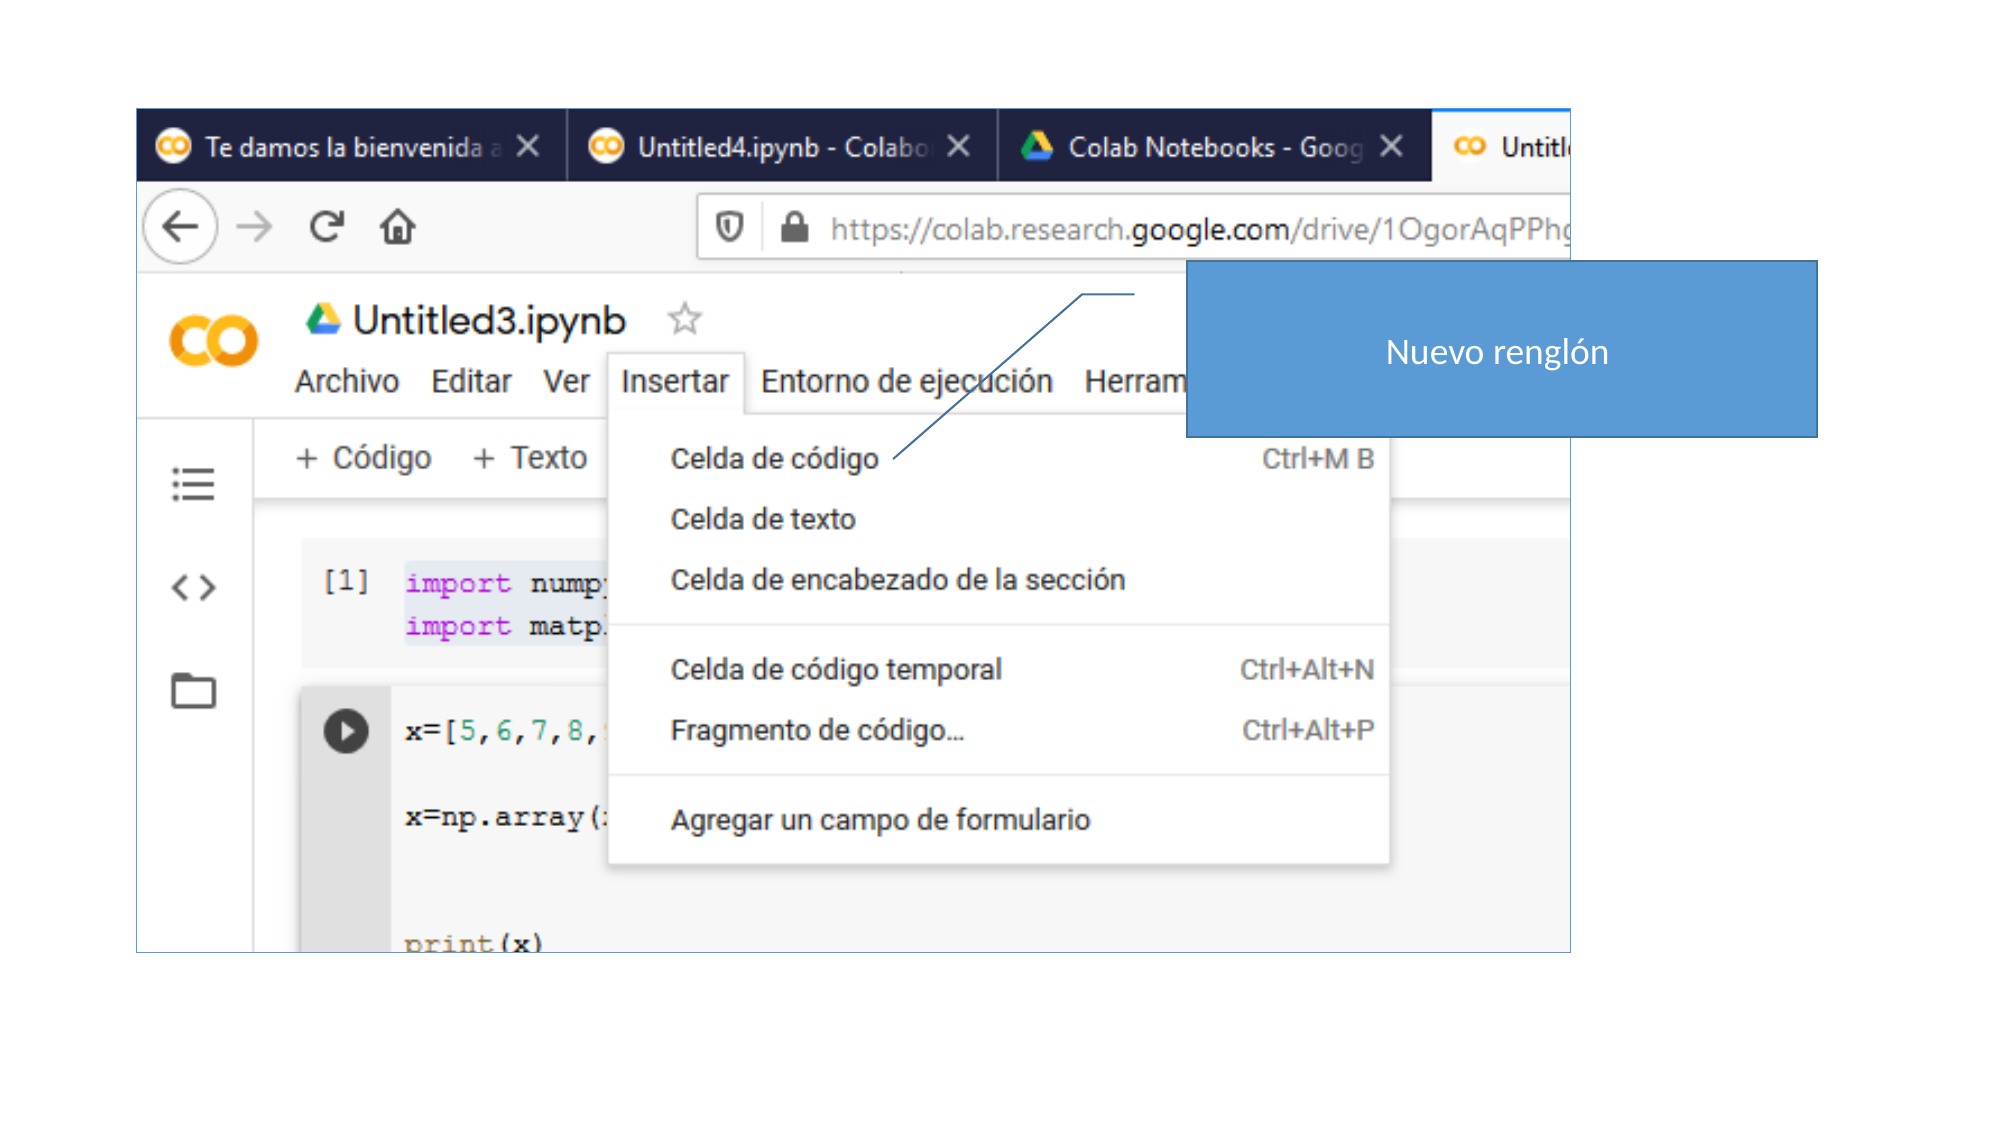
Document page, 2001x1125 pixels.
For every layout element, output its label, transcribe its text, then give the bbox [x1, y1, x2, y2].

picture [136, 108, 1571, 953]
text_box Nuevo renglón [1571, 260, 1818, 438]
